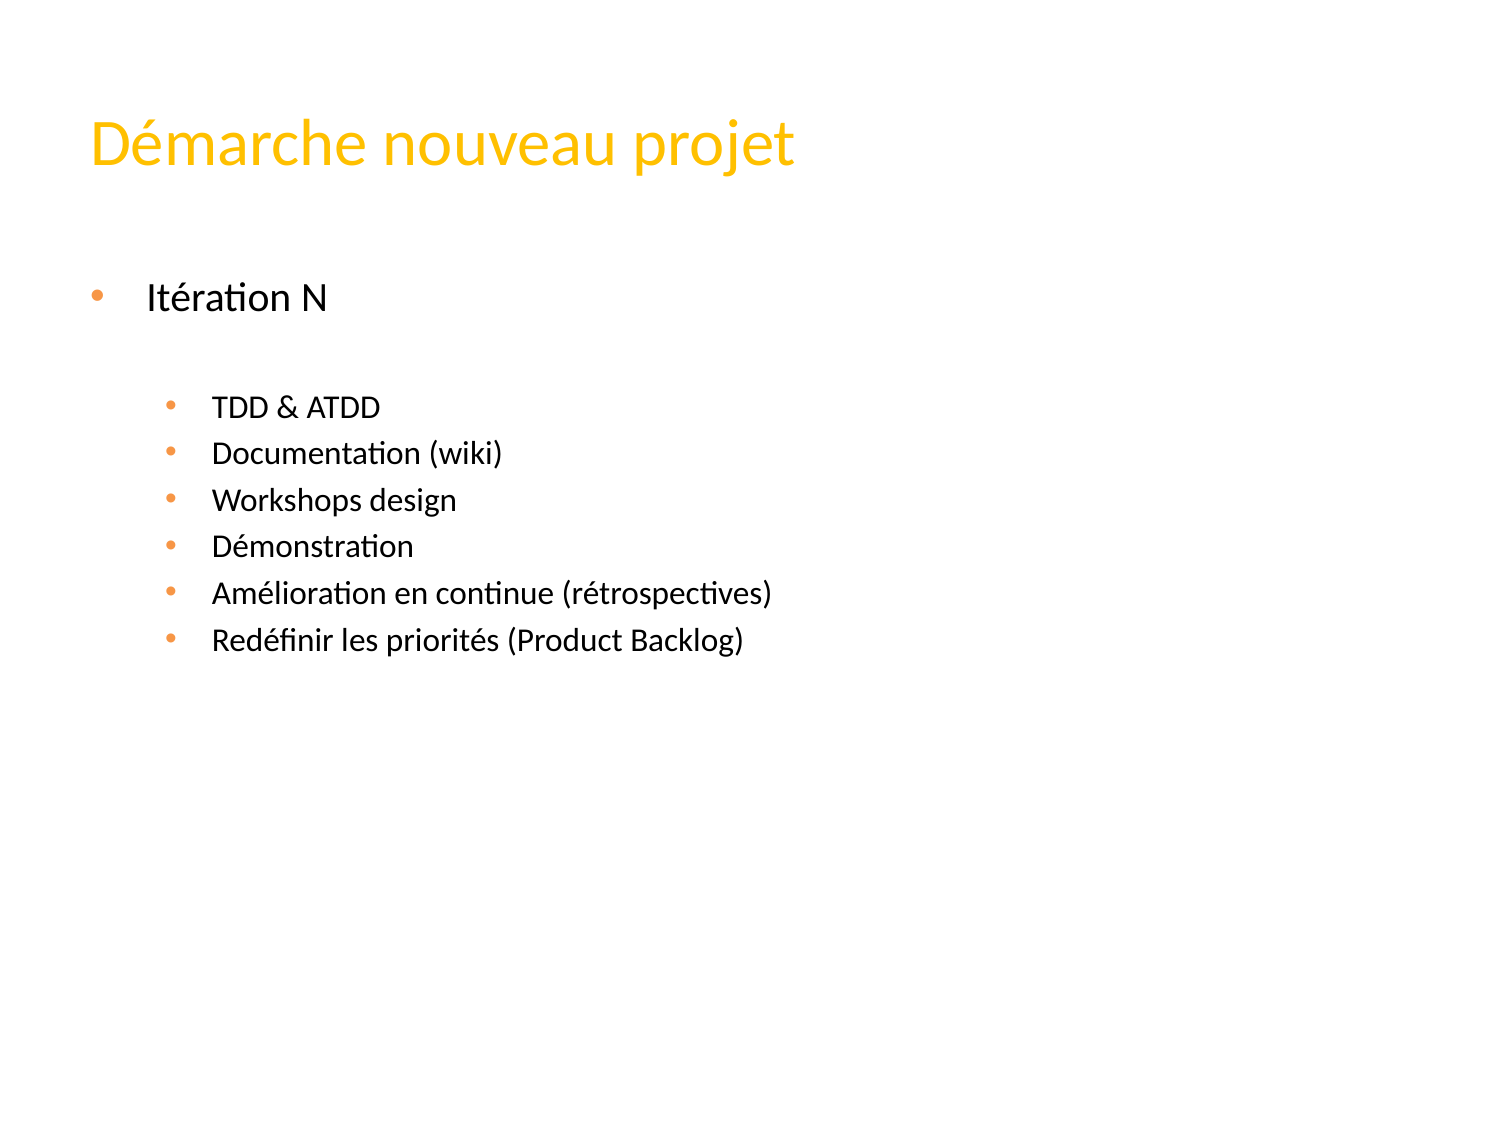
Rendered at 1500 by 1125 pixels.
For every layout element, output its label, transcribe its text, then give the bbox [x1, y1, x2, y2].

list Itération N TDD & ATDD Documentation (wiki) Workshops design Démonstration Amélioration en continue (rétrospectives) Redéfinir les priorités (Product Backlog) [74, 262, 1426, 985]
title Démarche nouveau projet [74, 44, 1426, 233]
